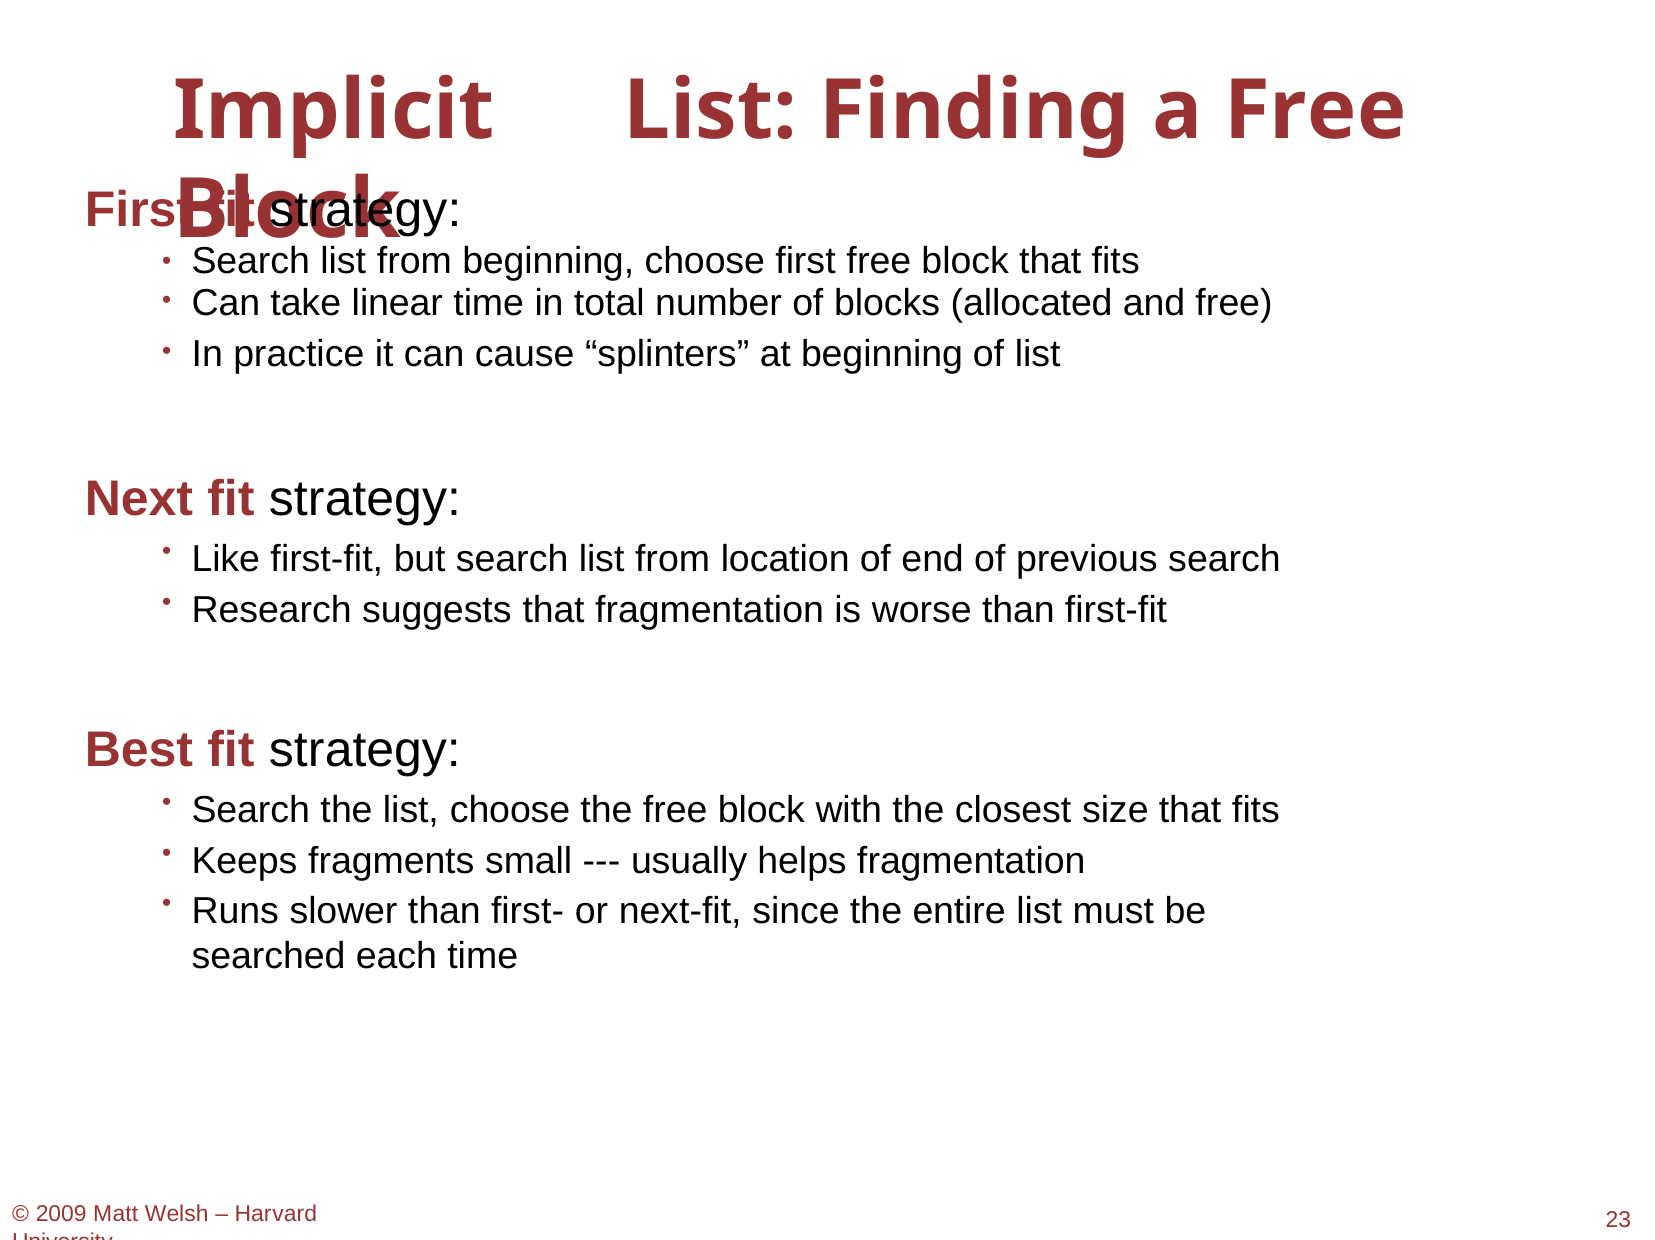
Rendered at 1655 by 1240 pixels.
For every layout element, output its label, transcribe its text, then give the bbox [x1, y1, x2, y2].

text_box ● [159, 891, 178, 912]
text_box Next fit strategy: [82, 465, 463, 526]
text_box Search list from beginning, choose first free block that fits Can take linear time in total number of blocks (allocated and free) In practice it can cause “splinters” at beginning of list [189, 238, 1276, 374]
text_box ● [159, 790, 178, 811]
text_box Search the list, choose the free block with the closest size that fits Keeps fragments small --- usually helps fragmentation Runs slower than first- or next-fit, since the entire list must be searched each time [189, 779, 1546, 977]
text_box ● [159, 539, 178, 560]
text_box Like first-fit, but search list from location of end of previous search Research suggests that fragmentation is worse than first-fit [189, 528, 1283, 630]
text_box ● [159, 589, 178, 610]
text_box Best fit strategy: [82, 716, 463, 777]
text_box ● [159, 288, 178, 309]
text_box First fit strategy: [82, 177, 463, 237]
text_box ● [159, 249, 178, 270]
text_box ● [159, 840, 178, 861]
title Implicit List: Finding a Free Block [171, 55, 1483, 263]
text_box ● [159, 339, 178, 360]
footer © 2009 Matt Welsh – Harvard University [9, 1198, 425, 1240]
slide_number 23 [1601, 1204, 1636, 1240]
